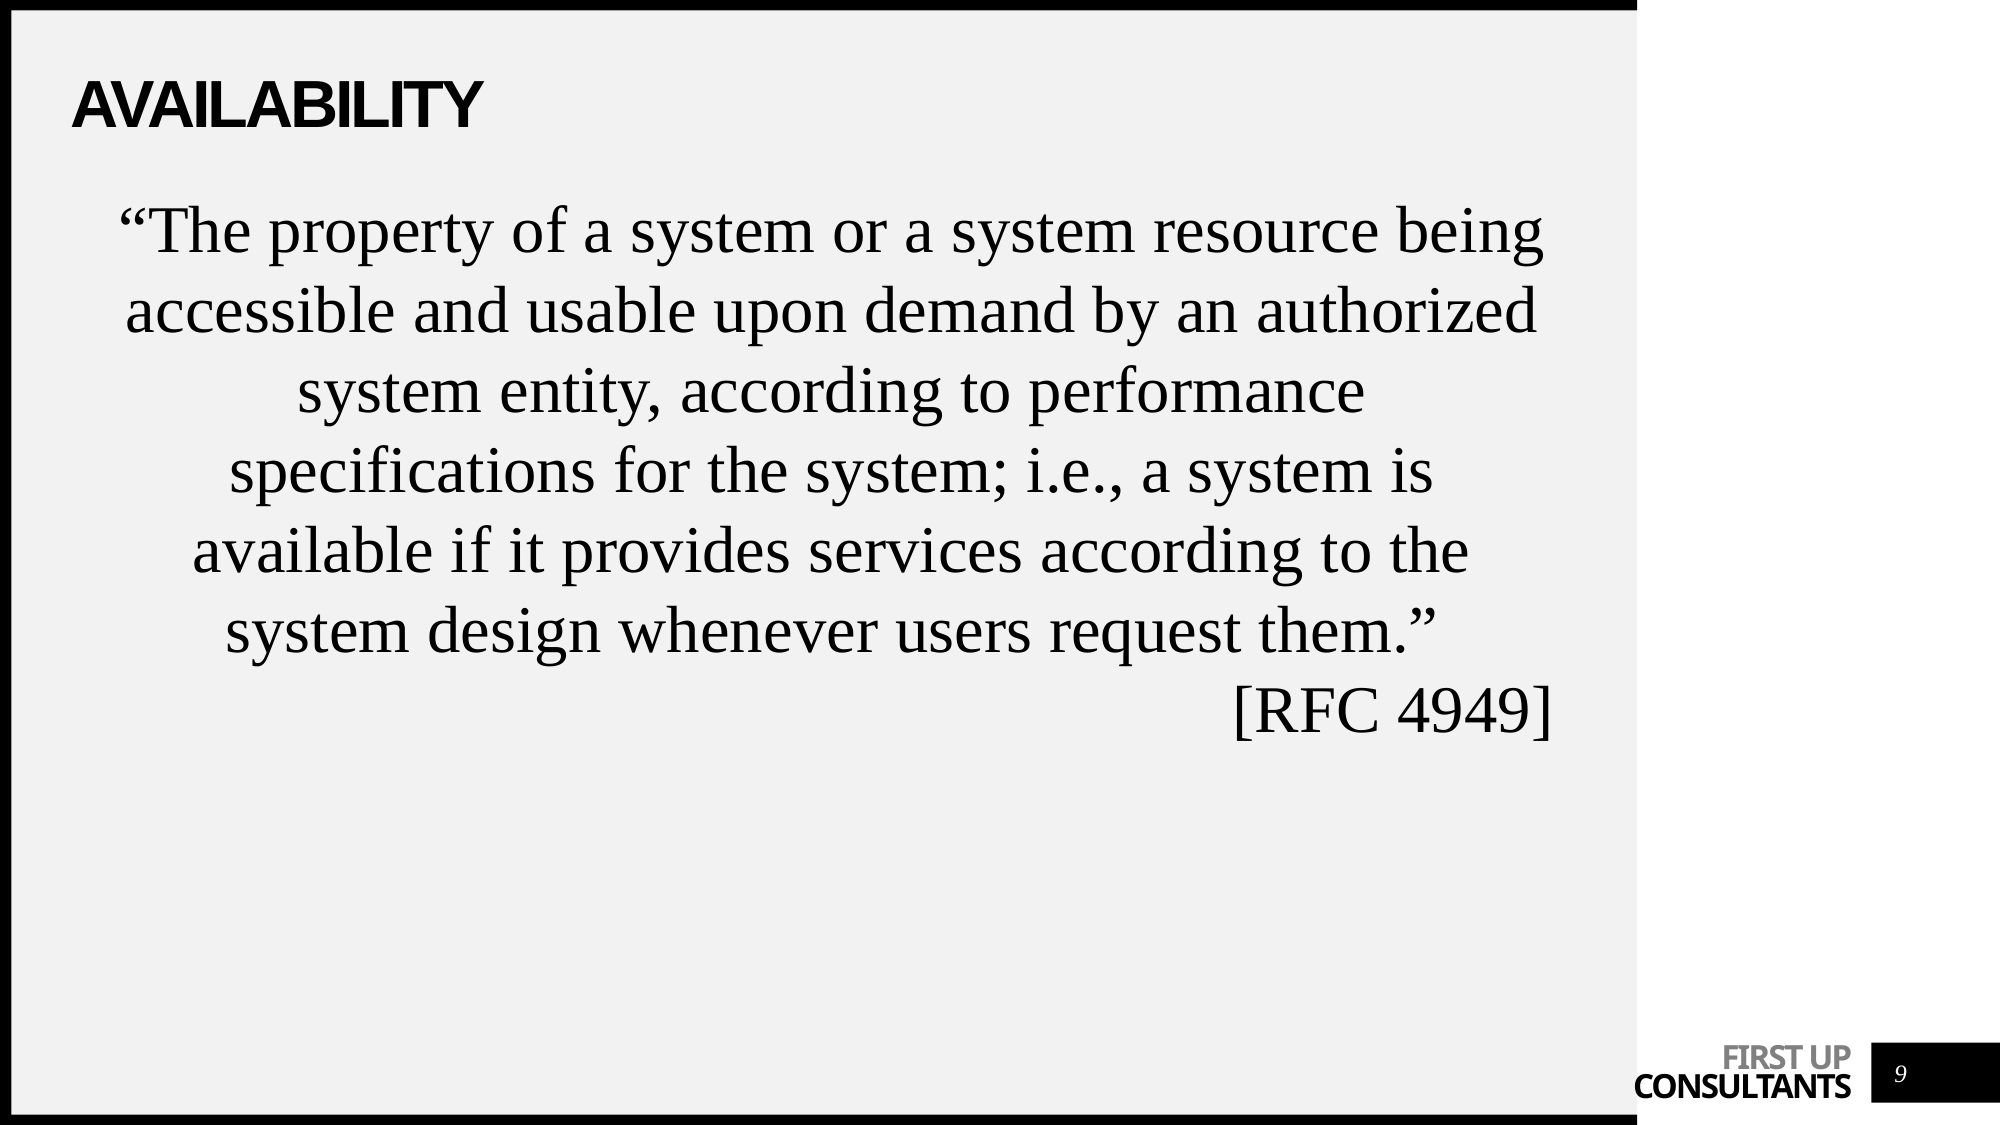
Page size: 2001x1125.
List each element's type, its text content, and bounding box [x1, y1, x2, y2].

slide_number 9 [1877, 1050, 1924, 1096]
text_box “The property of a system or a system resource being accessible and usable upon demand by an authorized system entity, according to performance specifications for the system; i.e., a system is available if it provides services according to the system design whenever users request them.” [RFC 4949] [97, 178, 1569, 754]
title availability [70, 70, 1569, 142]
